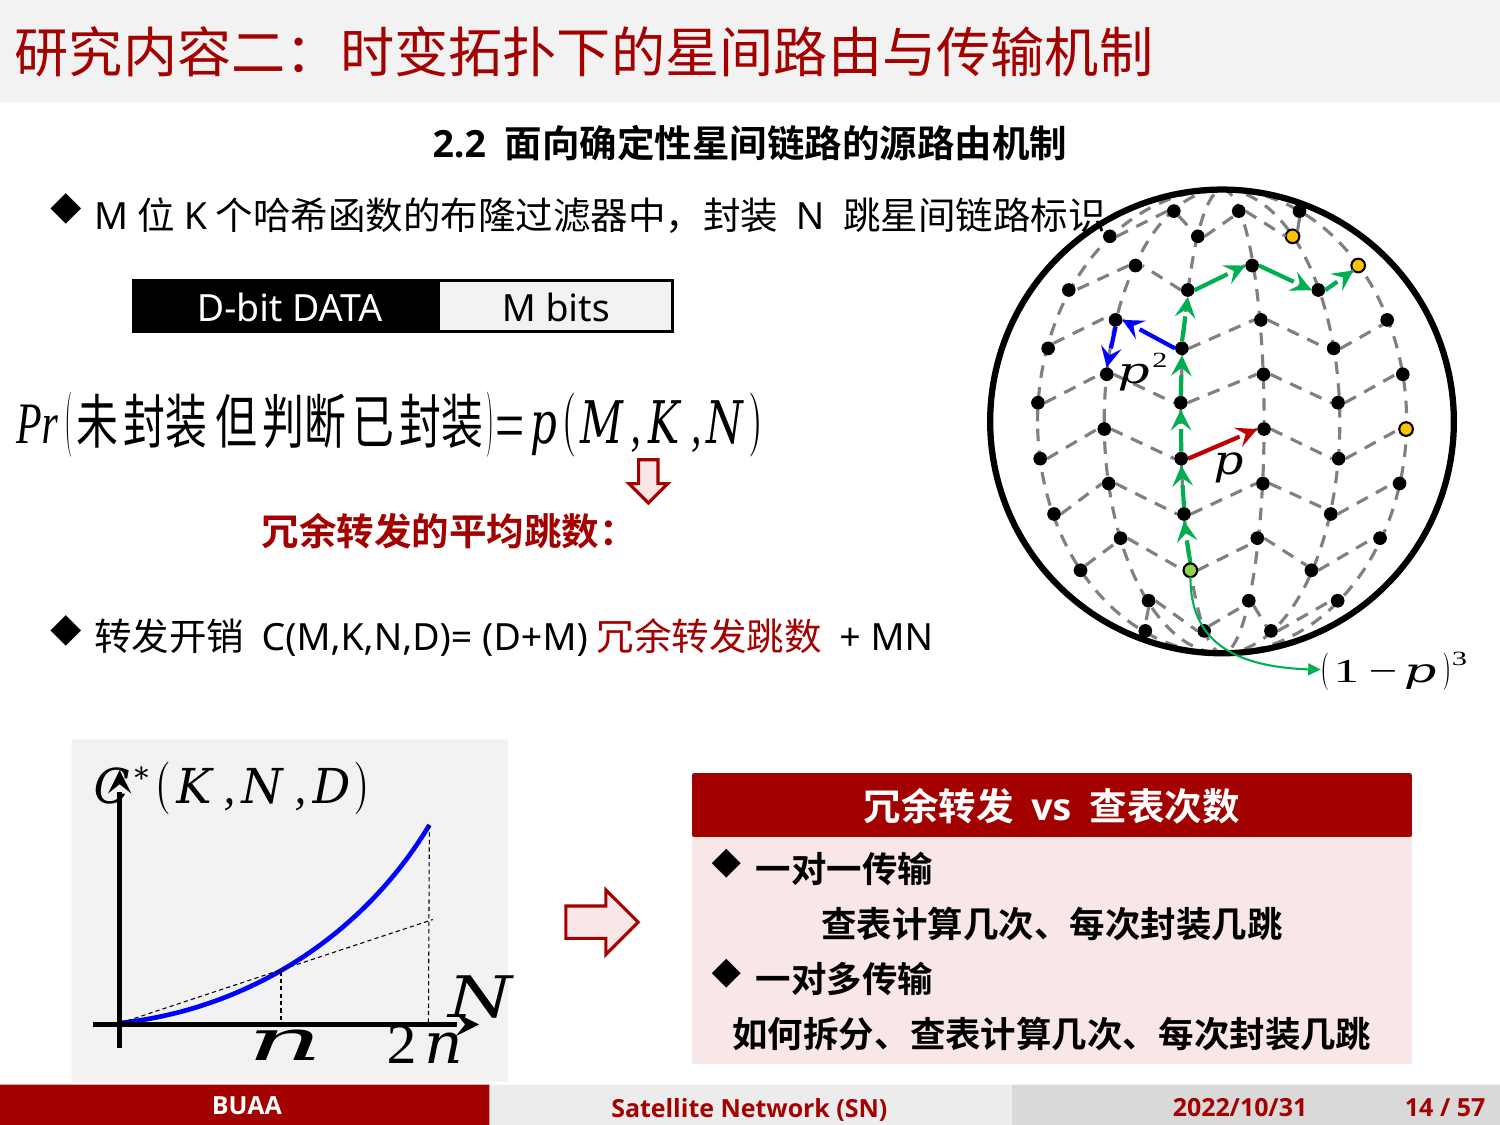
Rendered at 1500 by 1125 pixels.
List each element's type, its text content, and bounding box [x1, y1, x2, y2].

text_box 研究内容二：时变拓扑下的星间路由与传输机制 [0, 0, 1500, 103]
text_box M位K个哈希函数的布隆过滤器中，封装 N 跳星间链路标识 [32, 173, 1458, 244]
text_box 2.2 面向确定性星间链路的源路由机制 [0, 112, 1500, 173]
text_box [0, 198, 520, 1082]
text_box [694, 775, 1410, 1065]
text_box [990, 189, 1468, 693]
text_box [520, 280, 674, 332]
text_box [564, 887, 640, 958]
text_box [520, 459, 738, 554]
